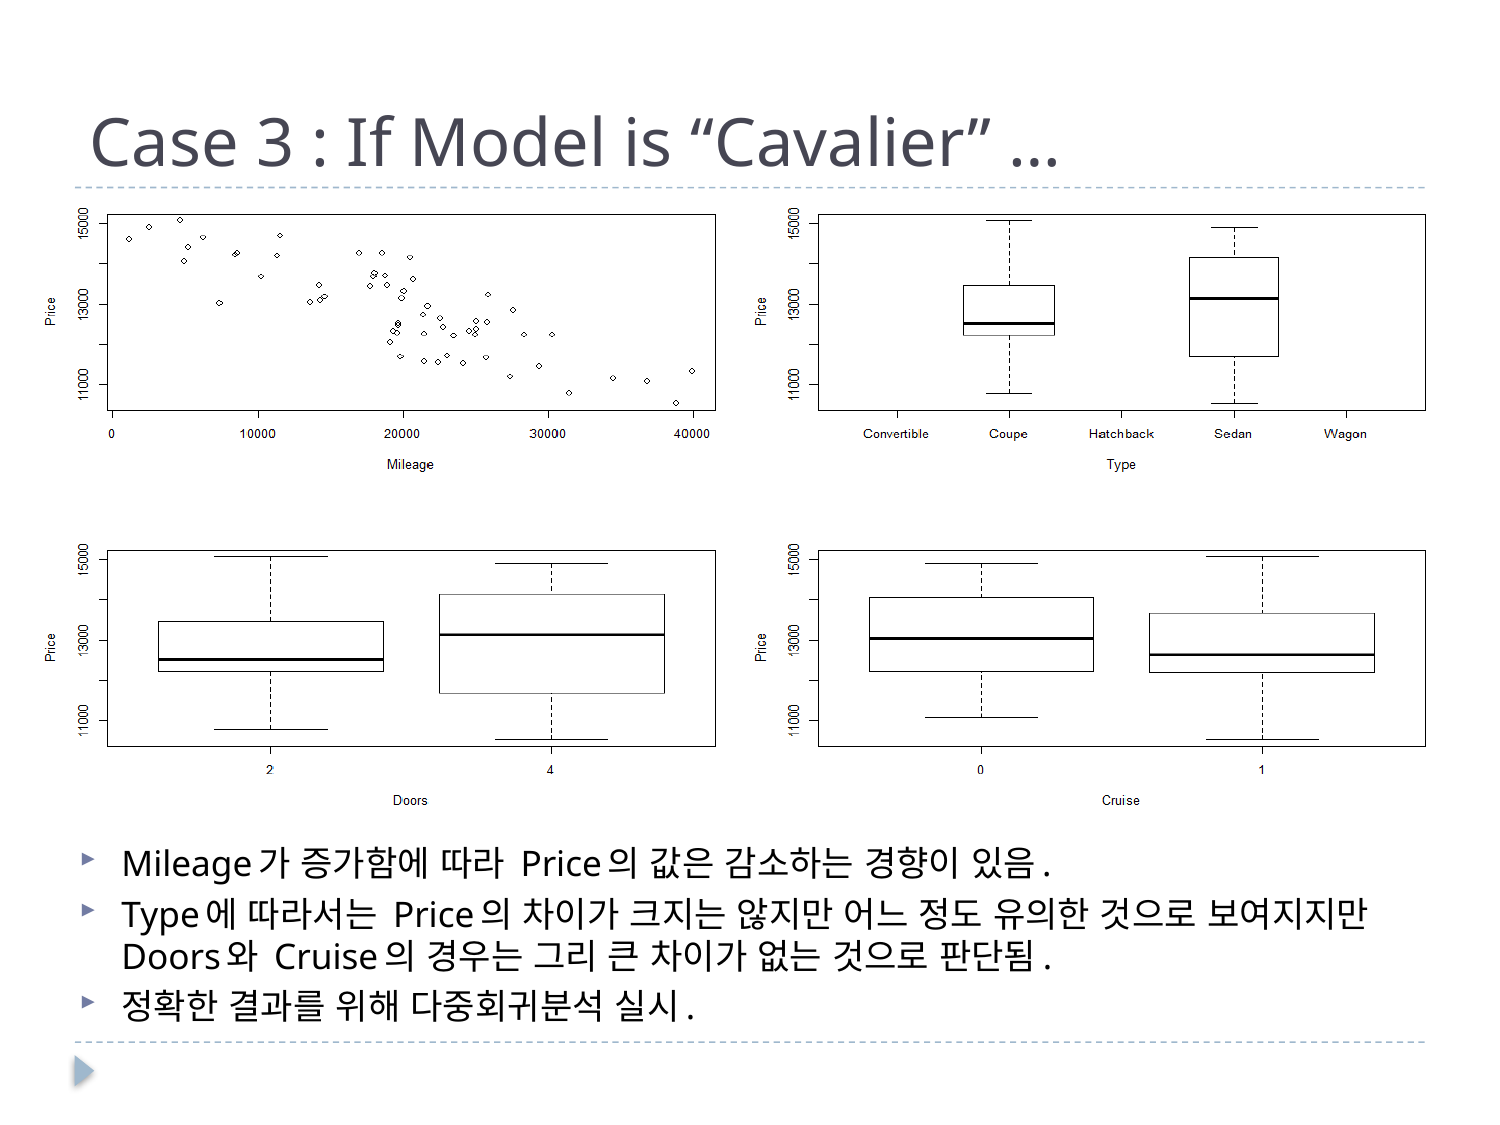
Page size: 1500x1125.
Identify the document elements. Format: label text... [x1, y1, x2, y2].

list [41, 195, 1436, 813]
title Case 3 : If Model is “Cavalier” … [75, 37, 1425, 188]
list Mileage가 증가함에 따라 Price의 값은 감소하는 경향이 있음. Type에 따라서는 Price의 차이가 크지는 않지만 어느 정도 유의한 것으로 보여지지만 Doors와 Cruise의 경우는 그리 큰 차이가 없는 것으로 판단됨. 정확한 결과를 위해 다중회귀분석 실시. [64, 834, 1423, 1035]
